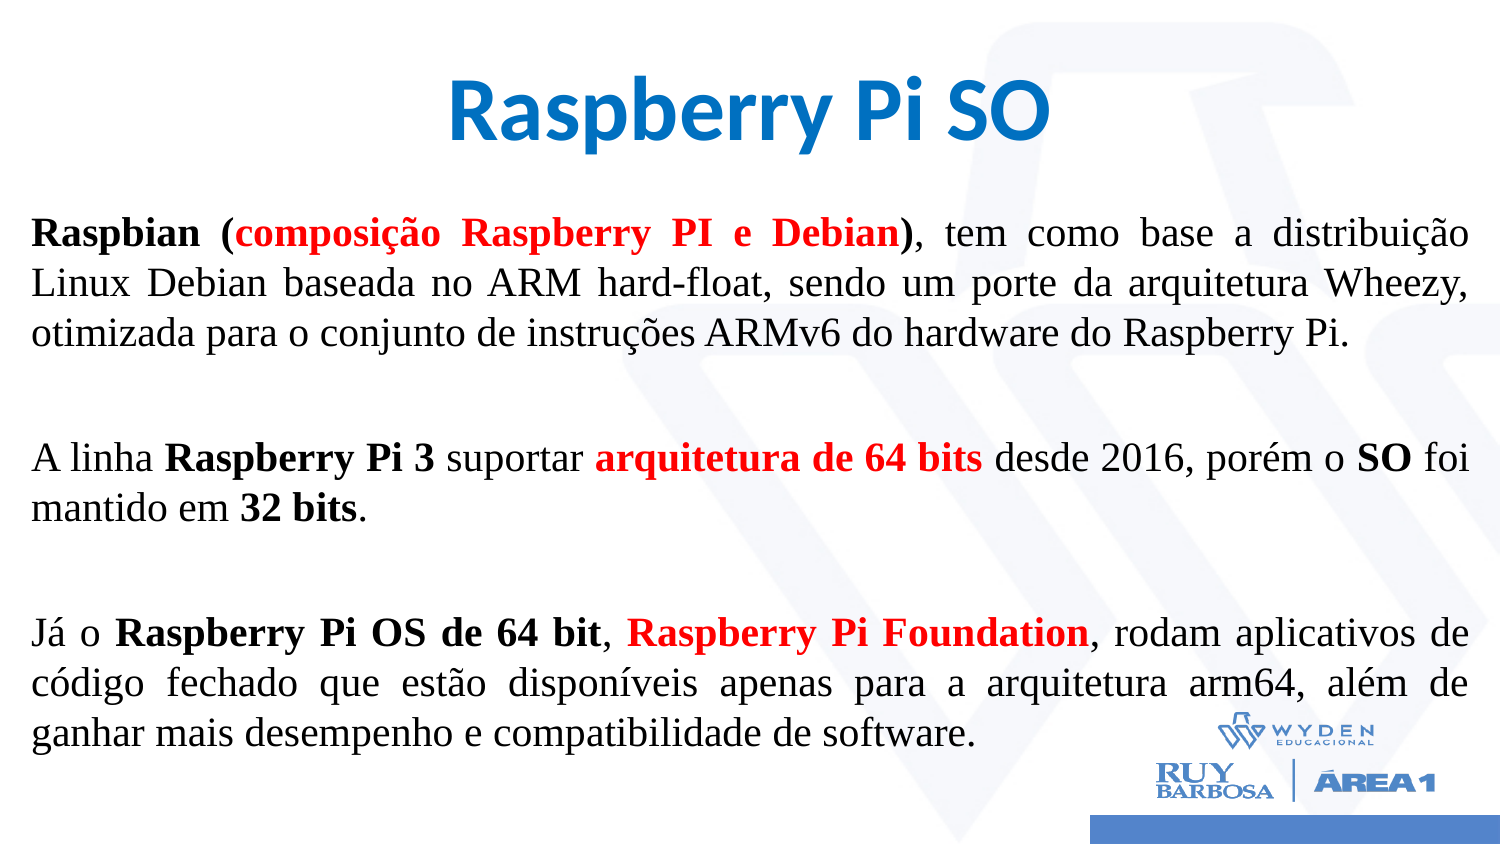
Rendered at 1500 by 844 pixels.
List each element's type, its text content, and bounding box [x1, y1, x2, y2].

title Raspberry Pi SO [74, 33, 1426, 175]
list Raspbian (composição Raspberry PI e Debian), tem como base a distribuição Linux Debian baseada no ARM hard-float, sendo um porte da arquitetura Wheezy, otimizada para o conjunto de instruções ARMv6 do hardware do Raspberry Pi. A linha Raspberry Pi 3 suportar arquitetura de 64 bits desde 2016, porém o SO foi mantido em 32 bits. Já o Raspberry Pi OS de 64 bit, Raspberry Pi Foundation, rodam aplicativos de código fechado que estão disponíveis apenas para a arquitetura arm64, além de ganhar mais desempenho e compatibilidade de software. [22, 196, 1479, 797]
picture [0, 0, 1500, 844]
